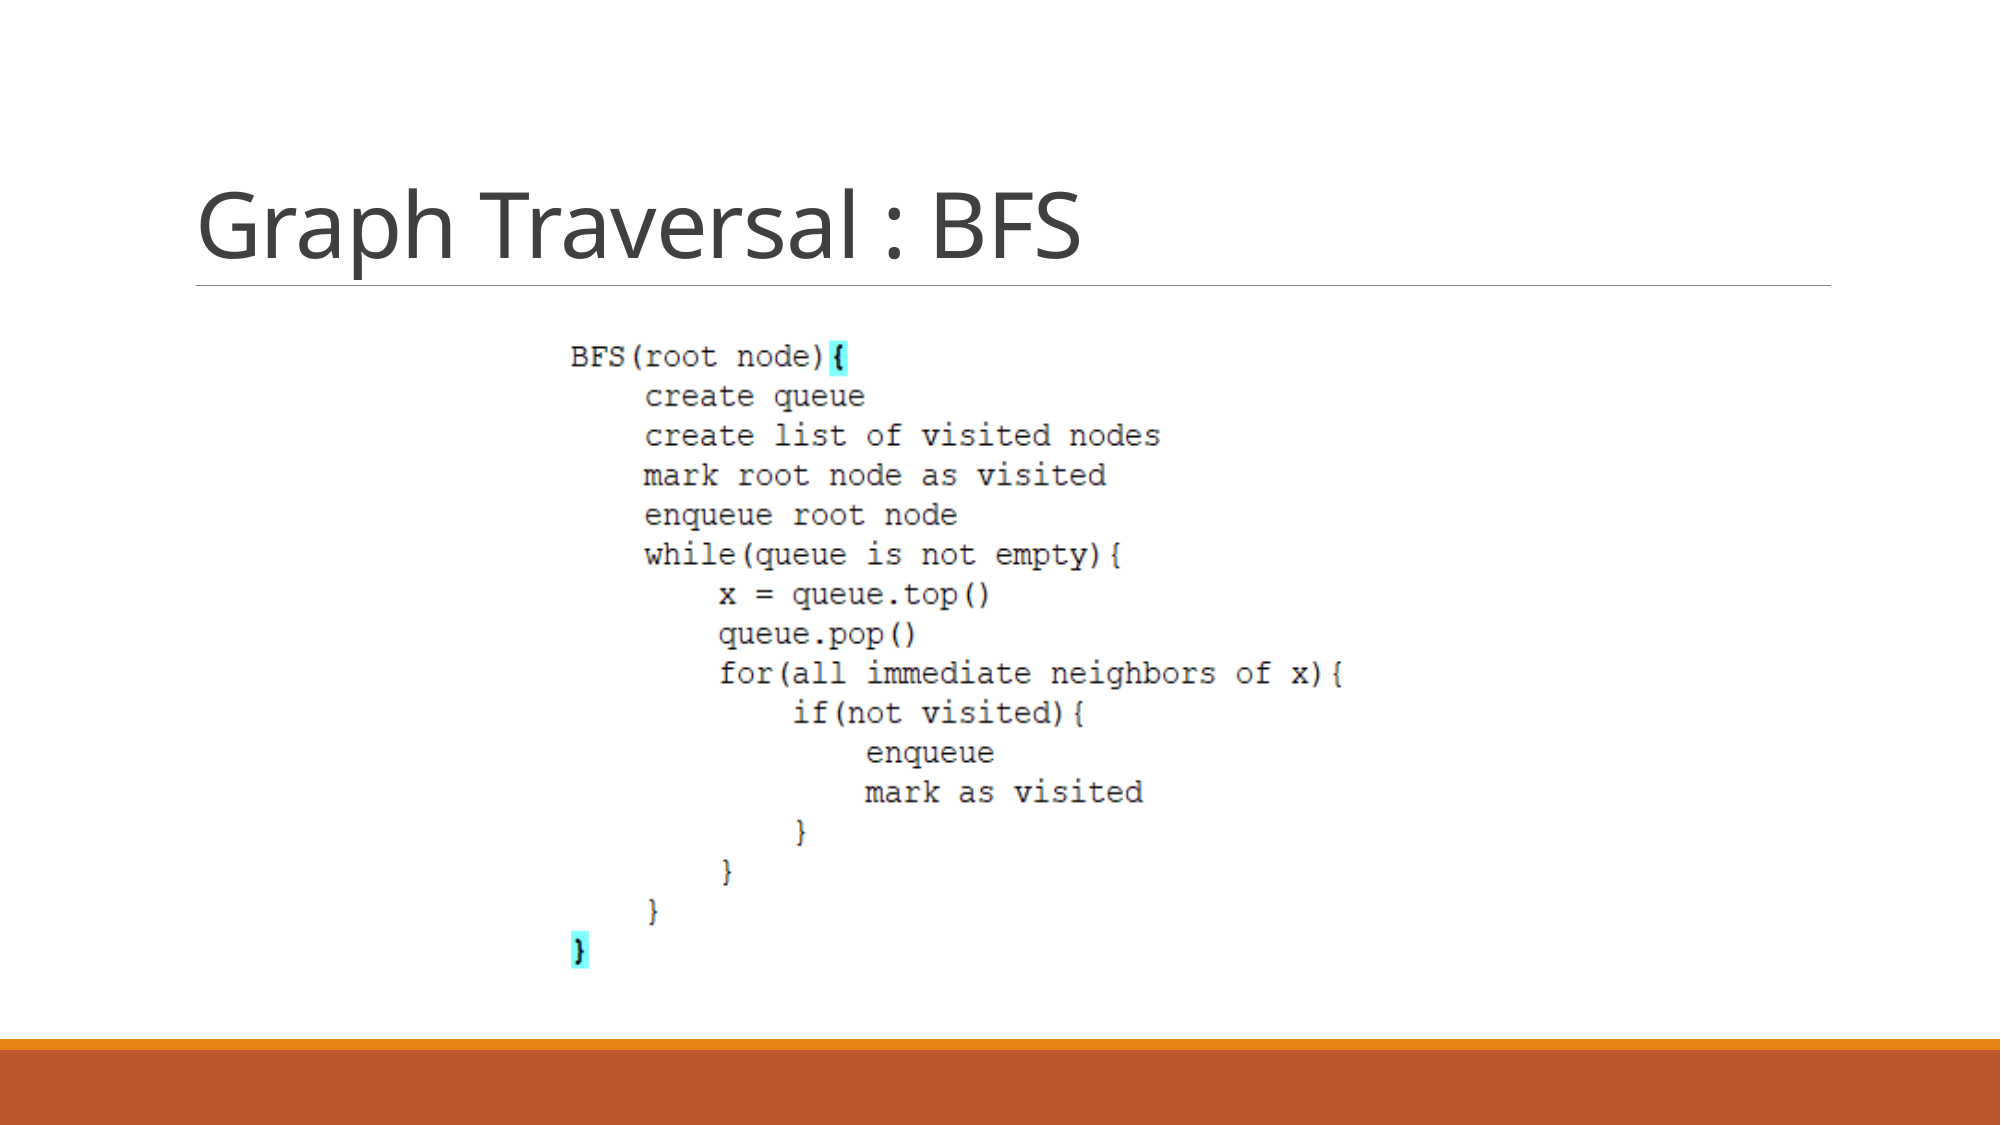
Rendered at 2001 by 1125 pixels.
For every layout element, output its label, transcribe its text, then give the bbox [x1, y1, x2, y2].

title Graph Traversal : BFS [180, 47, 1830, 285]
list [571, 338, 1355, 975]
